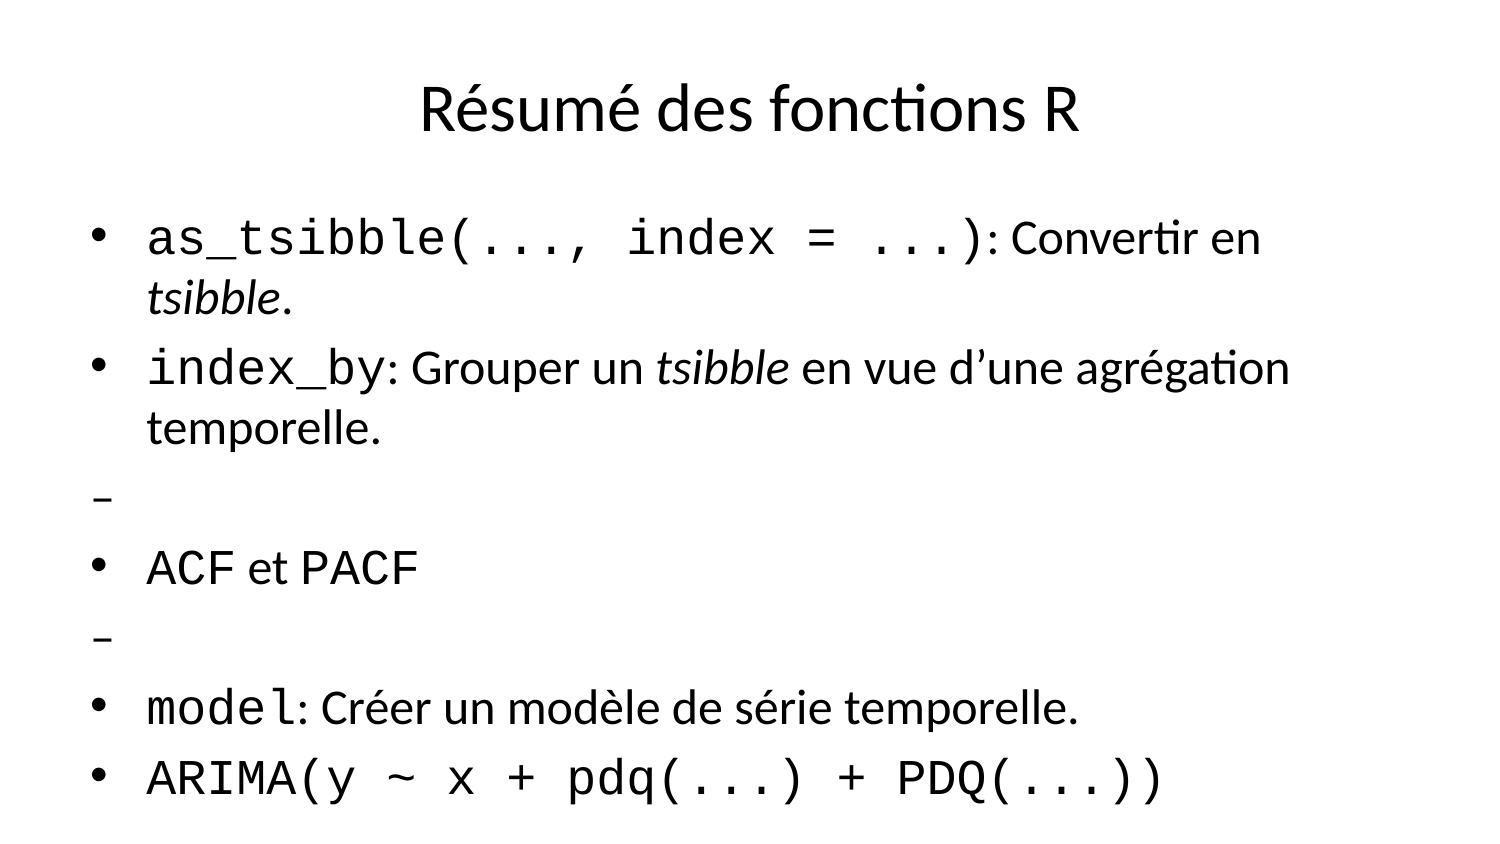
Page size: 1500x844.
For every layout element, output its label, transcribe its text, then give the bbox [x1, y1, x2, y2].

list as_tsibble(..., index = ...): Convertir en tsibble. index_by: Grouper un tsibble en vue d’une agrégation temporelle. – ACF et PACF – model: Créer un modèle de série temporelle. ARIMA(y ~ x + pdq(...) + PDQ(...)) – forecast(mod, h = ...) ou forecast(mod, new_data = ...) – Graphiques: autoplot (tsibble, ACF/PACF, forecast), gg_season et gg_subseries, gg_tsresiduals. [75, 196, 1425, 754]
title Résumé des fonctions R [75, 33, 1425, 175]
